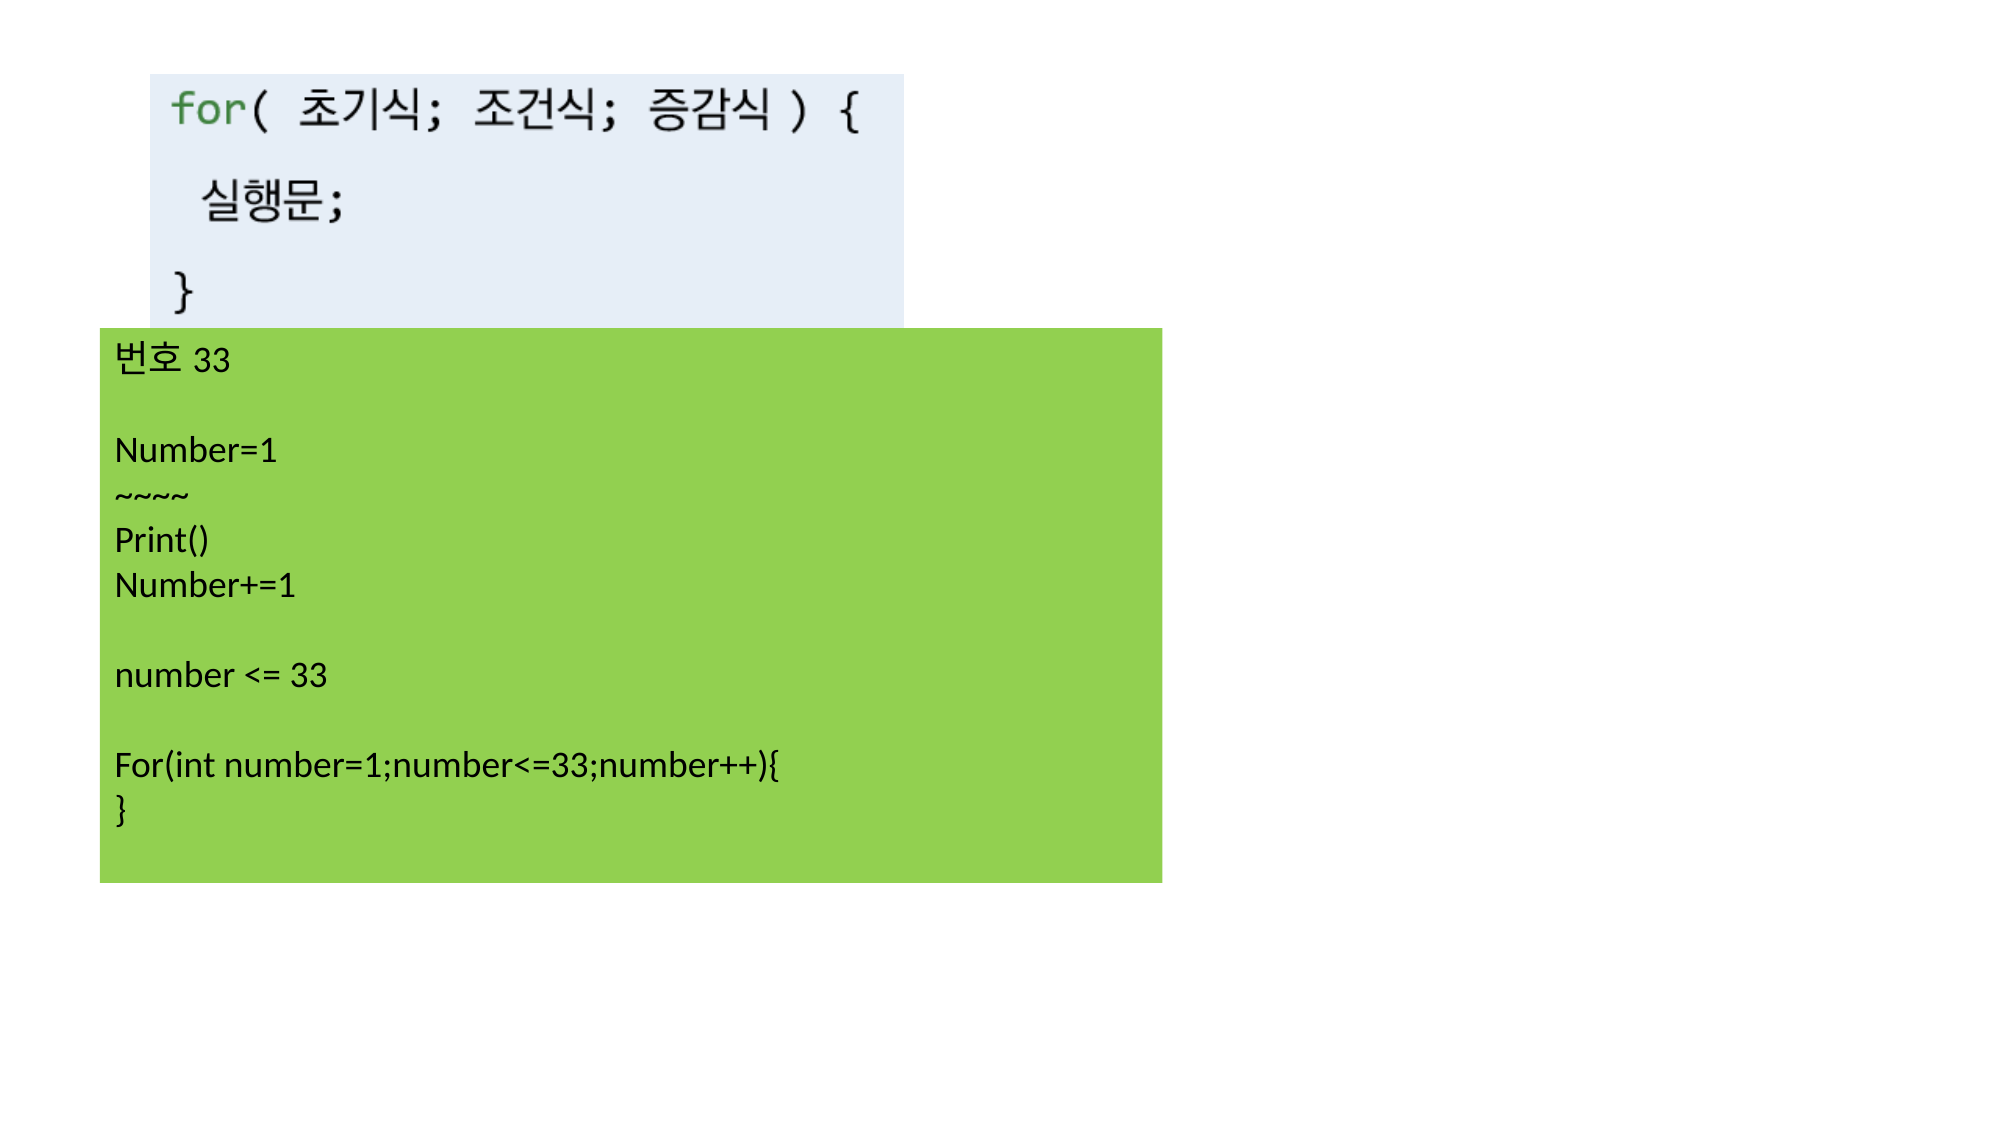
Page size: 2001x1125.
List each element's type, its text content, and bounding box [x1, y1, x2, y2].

picture [124, 395, 1080, 746]
text_box 번호33 Number=1 ~~~~ Print() Number+=1 number <= 33 For(int number=1;number<=33;number++){ } [99, 328, 1163, 883]
picture [149, 74, 904, 330]
